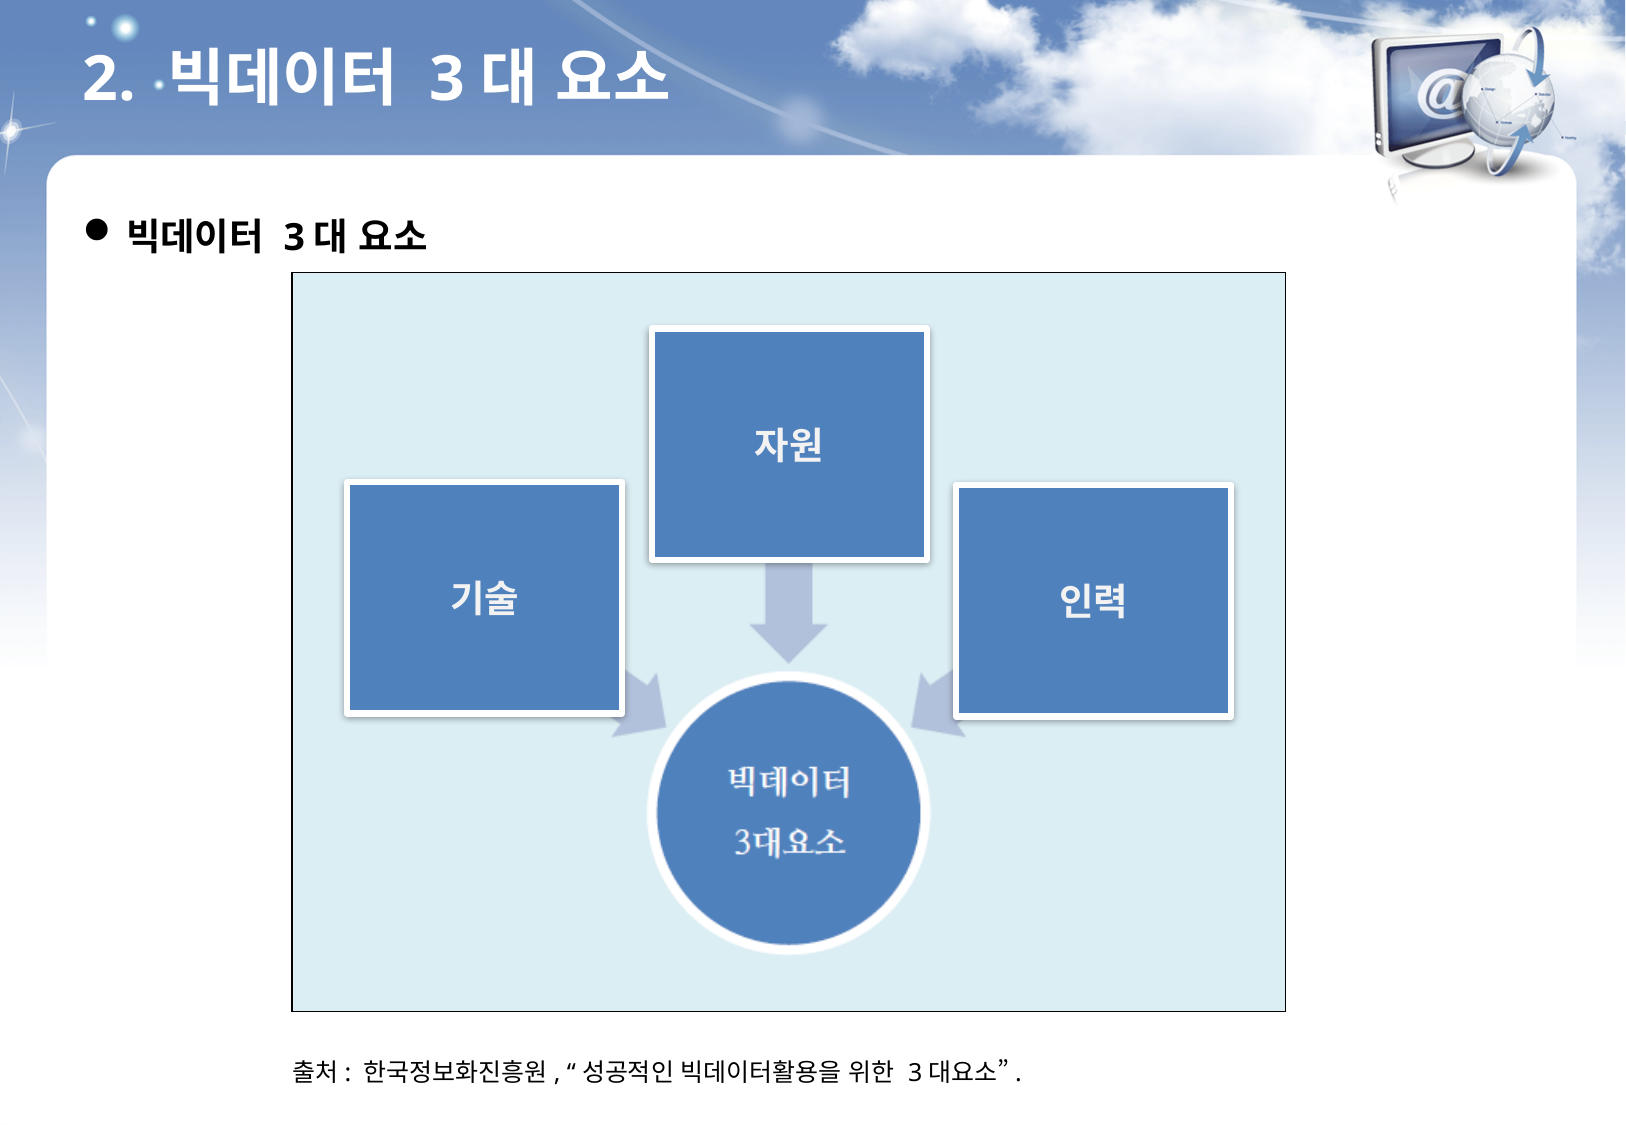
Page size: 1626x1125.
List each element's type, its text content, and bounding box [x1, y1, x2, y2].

picture [0, 0, 1626, 1125]
text_box 2. 빅데이터 3대 요소 [68, 31, 1498, 102]
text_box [292, 272, 1286, 1011]
text_box 빅데이터 3대 요소 [68, 196, 943, 265]
text_box 출처: 한국정보화진흥원, “성공적인 빅데이터활용을 위한 3대요소”. [277, 1048, 1416, 1094]
